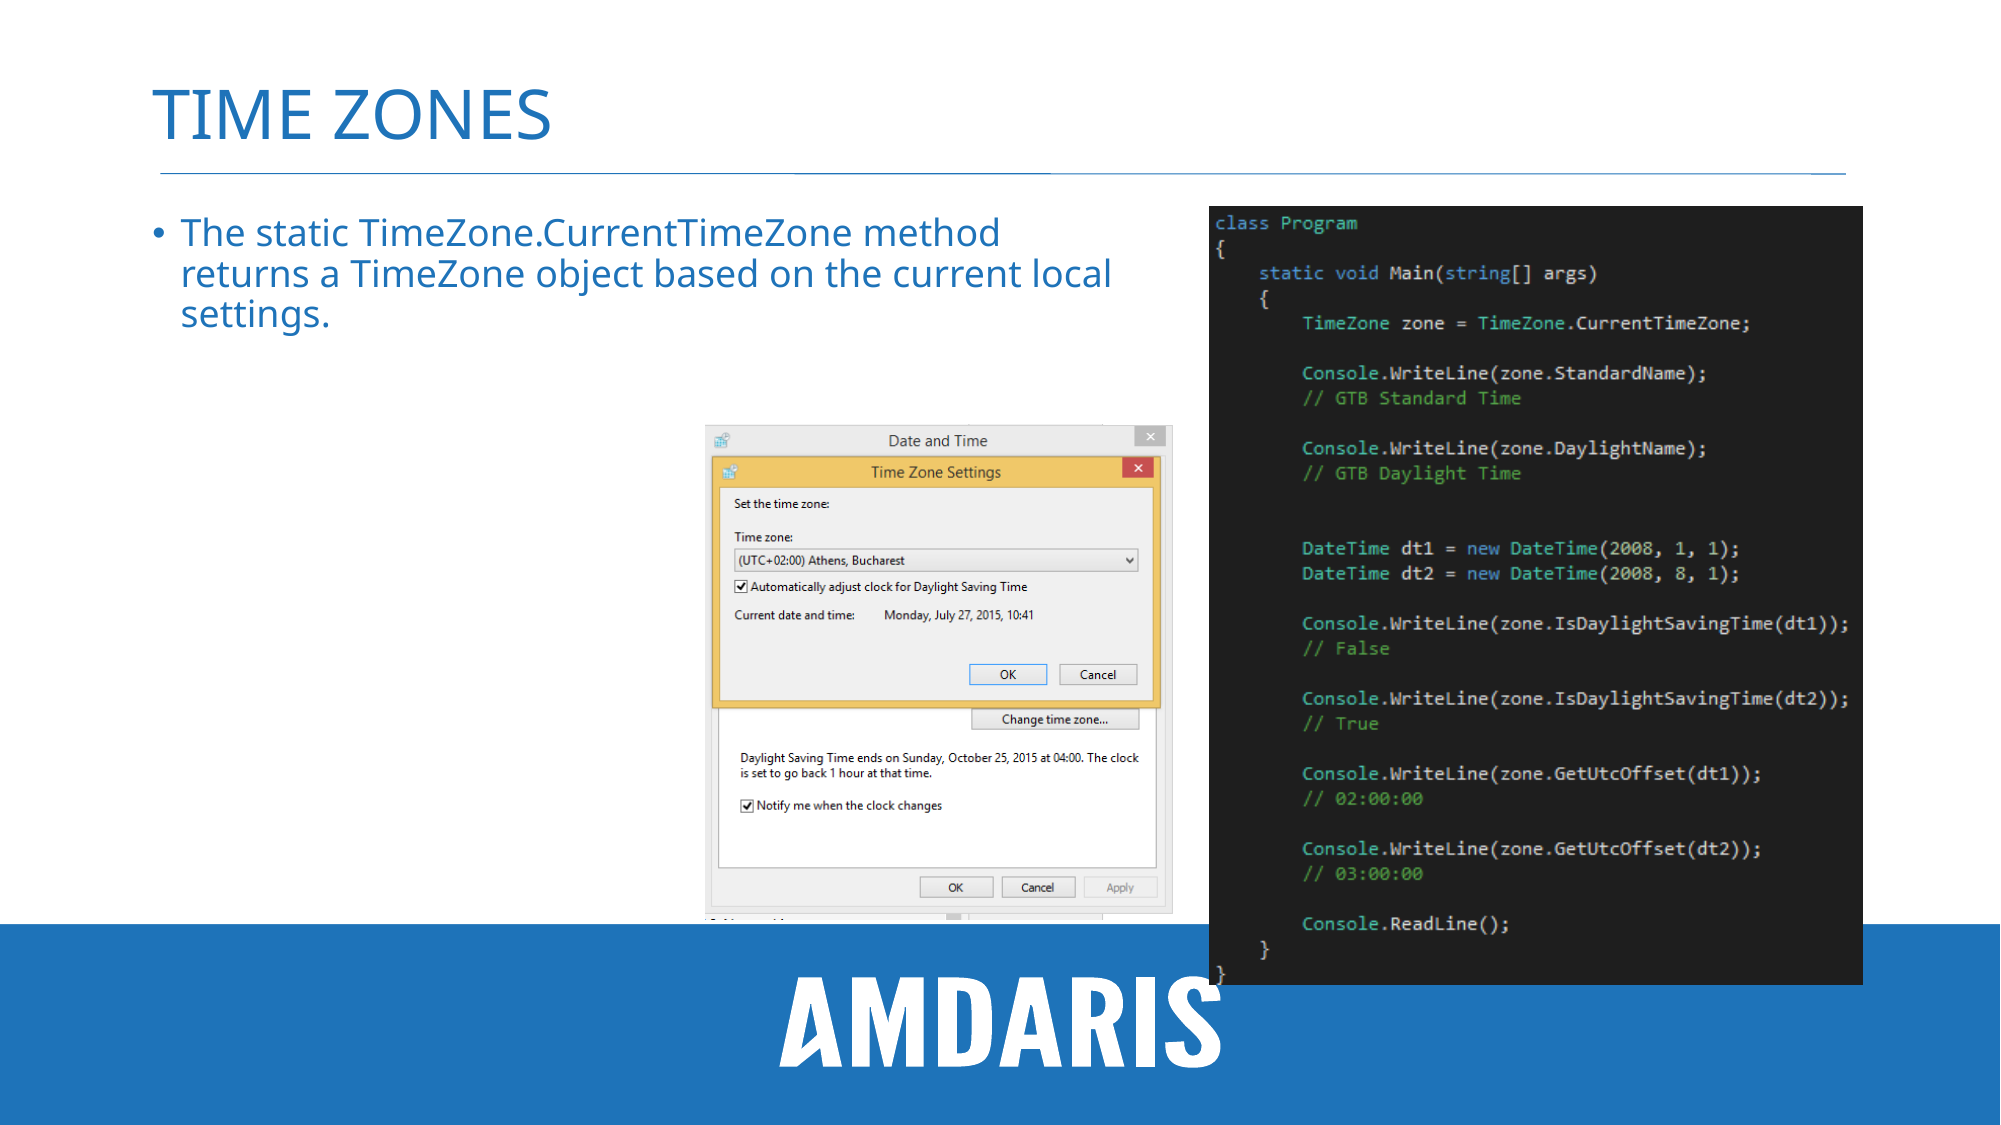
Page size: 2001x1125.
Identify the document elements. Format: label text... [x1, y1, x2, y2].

picture [705, 424, 1177, 920]
title Time zones [137, 59, 1863, 175]
list The static TimeZone.CurrentTimeZone method returns a TimeZone object based on the current local settings. [137, 206, 1145, 887]
picture [1209, 206, 1863, 985]
